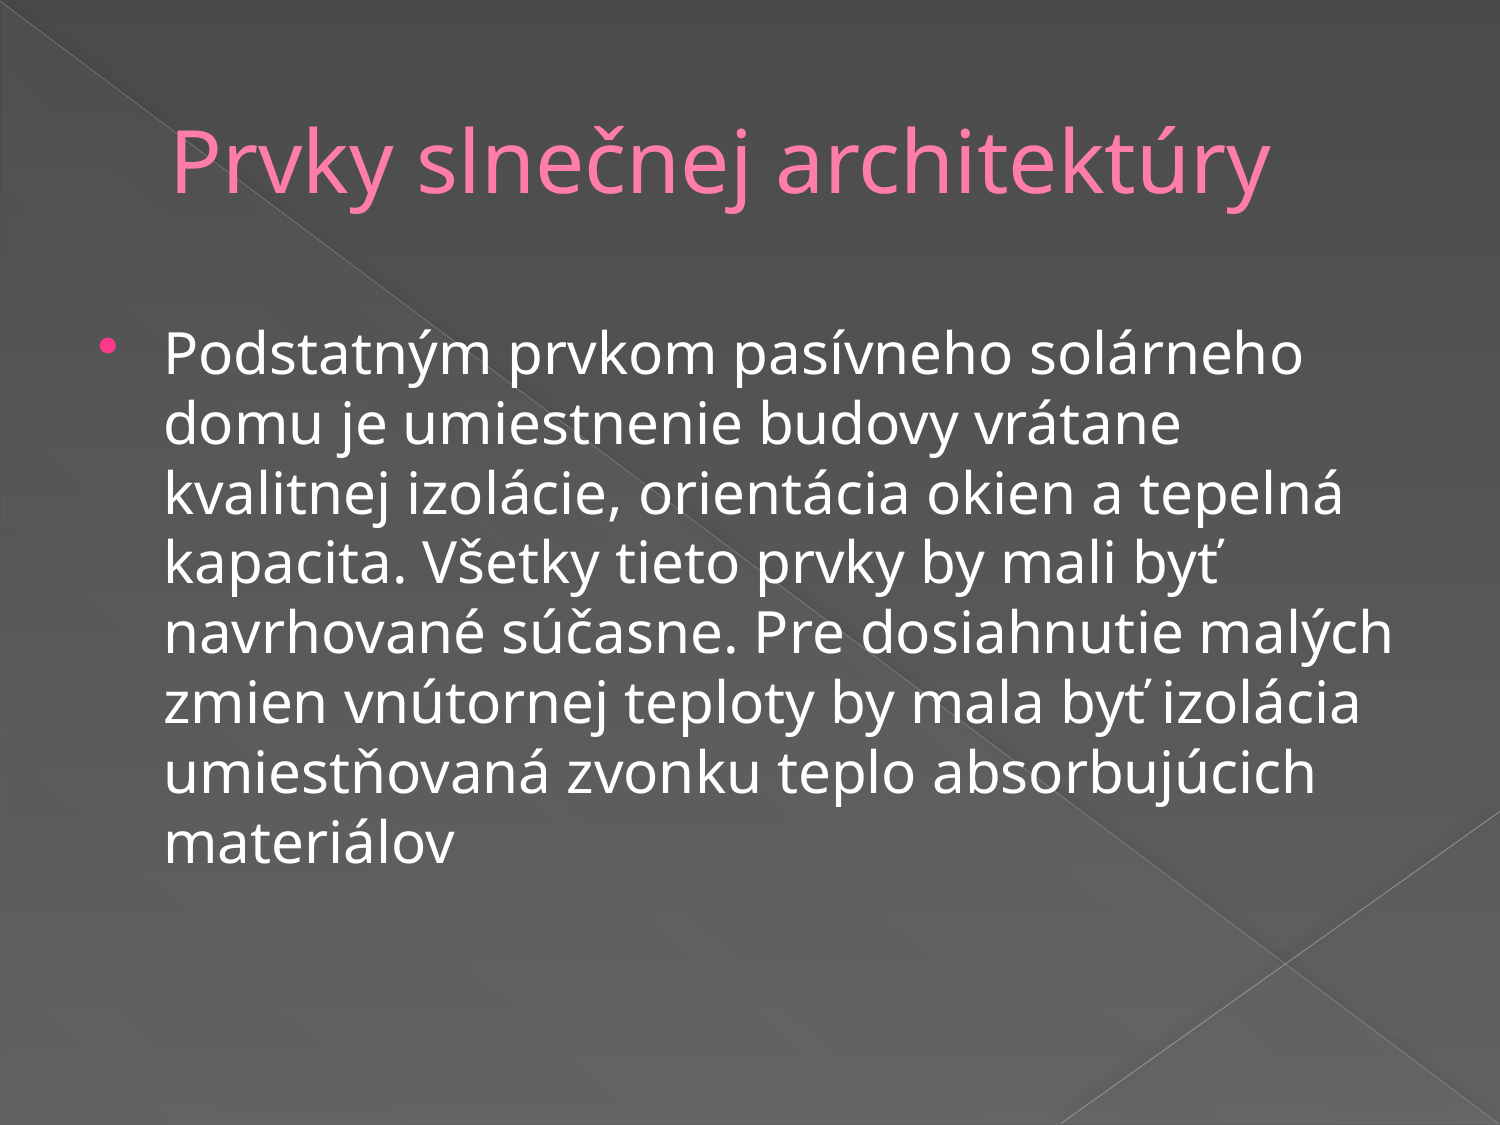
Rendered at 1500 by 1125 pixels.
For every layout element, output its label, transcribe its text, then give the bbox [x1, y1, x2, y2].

list Podstatným prvkom pasívneho solárneho domu je umiestnenie budovy vrátane kvalitnej izolácie, orientácia okien a tepelná kapacita. Všetky tieto prvky by mali byť navrhované súčasne. Pre dosiahnutie malých zmien vnútornej teploty by mala byť izolácia umiestňovaná zvonku teplo absorbujúcich materiálov [75, 308, 1425, 1059]
title Prvky slnečnej architektúry [75, 43, 1425, 274]
